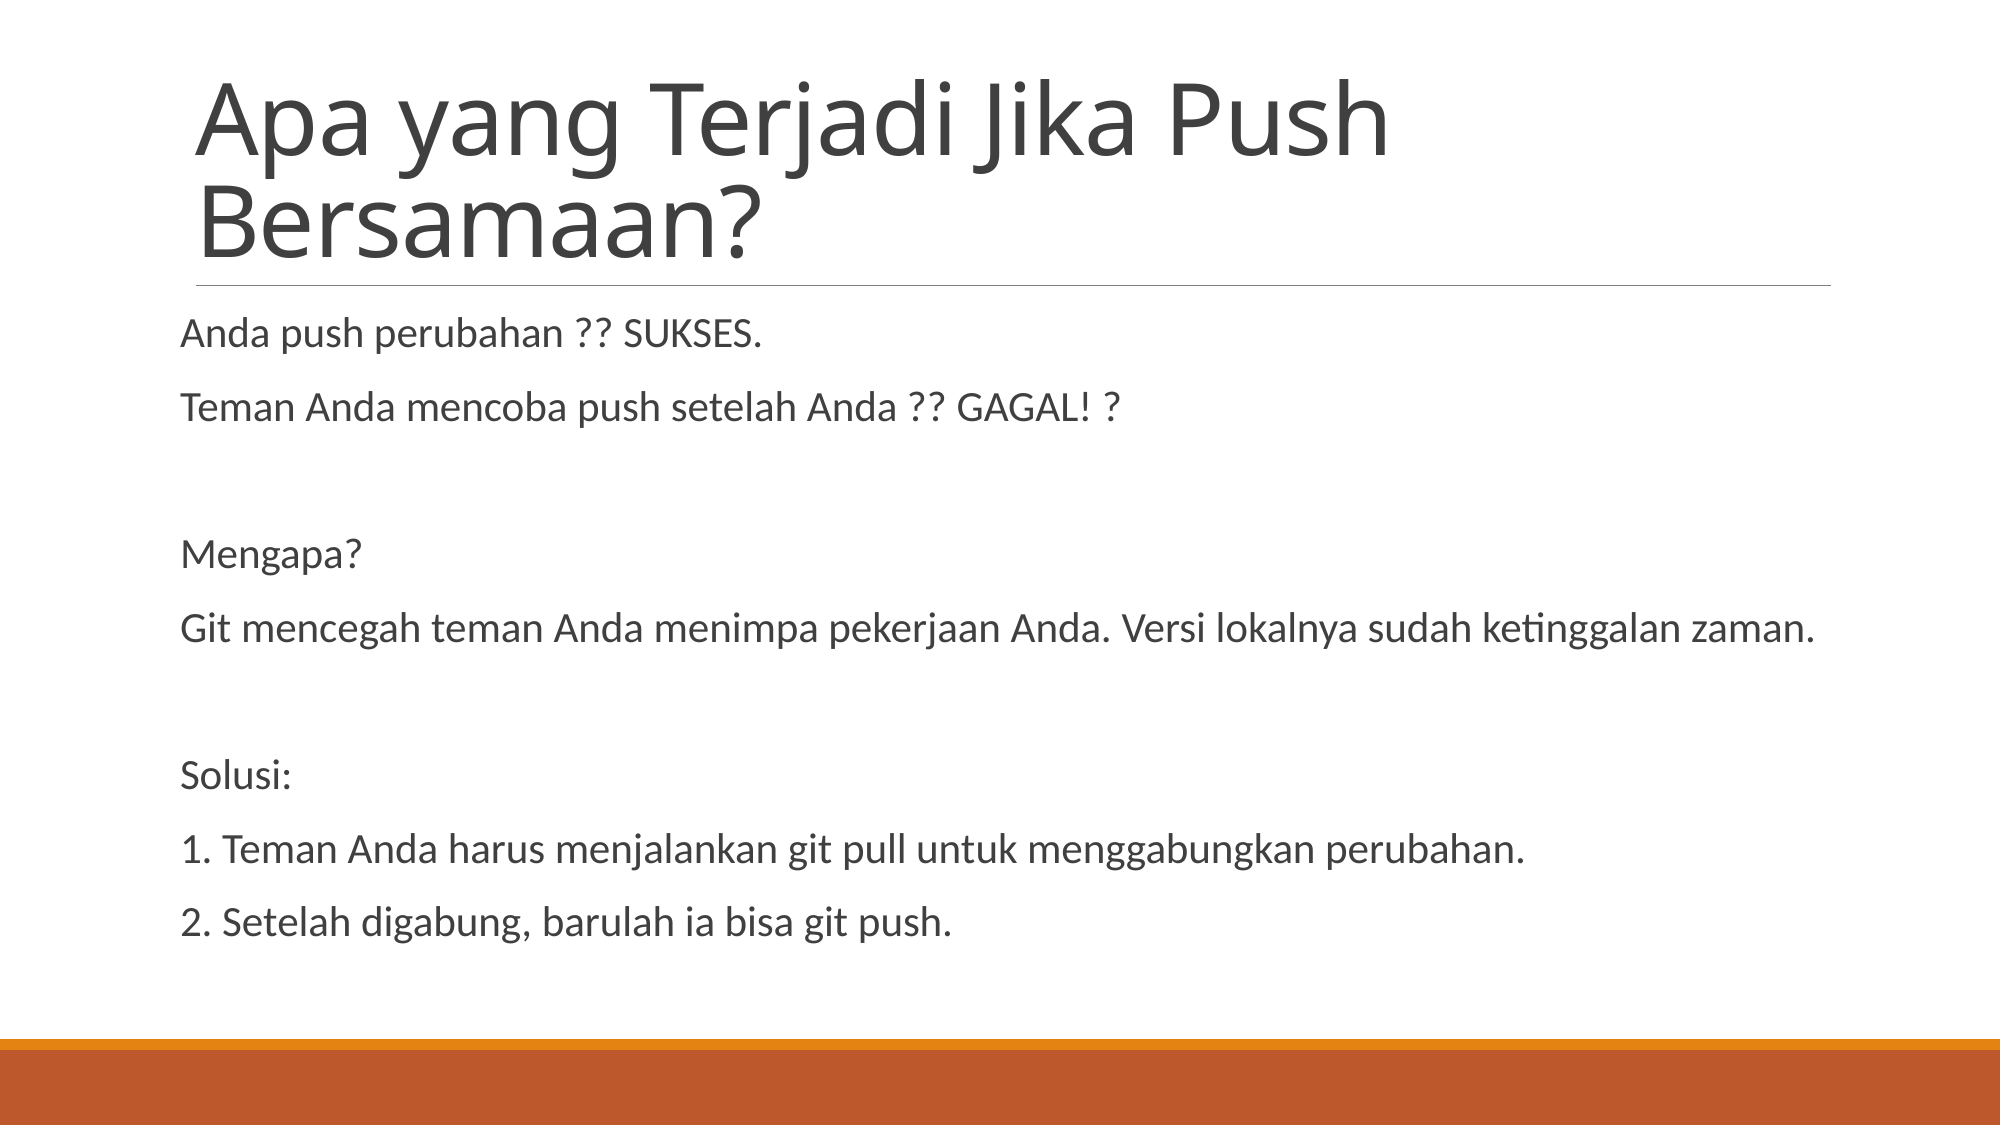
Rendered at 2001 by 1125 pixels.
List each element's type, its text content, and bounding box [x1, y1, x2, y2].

title Apa yang Terjadi Jika Push Bersamaan? [180, 47, 1830, 285]
list Anda push perubahan ?? SUKSES. Teman Anda mencoba push setelah Anda ?? GAGAL! ? Mengapa? Git mencegah teman Anda menimpa pekerjaan Anda. Versi lokalnya sudah ketinggalan zaman. Solusi: 1. Teman Anda harus menjalankan git pull untuk menggabungkan perubahan. 2. Setelah digabung, barulah ia bisa git push. [180, 302, 1830, 963]
